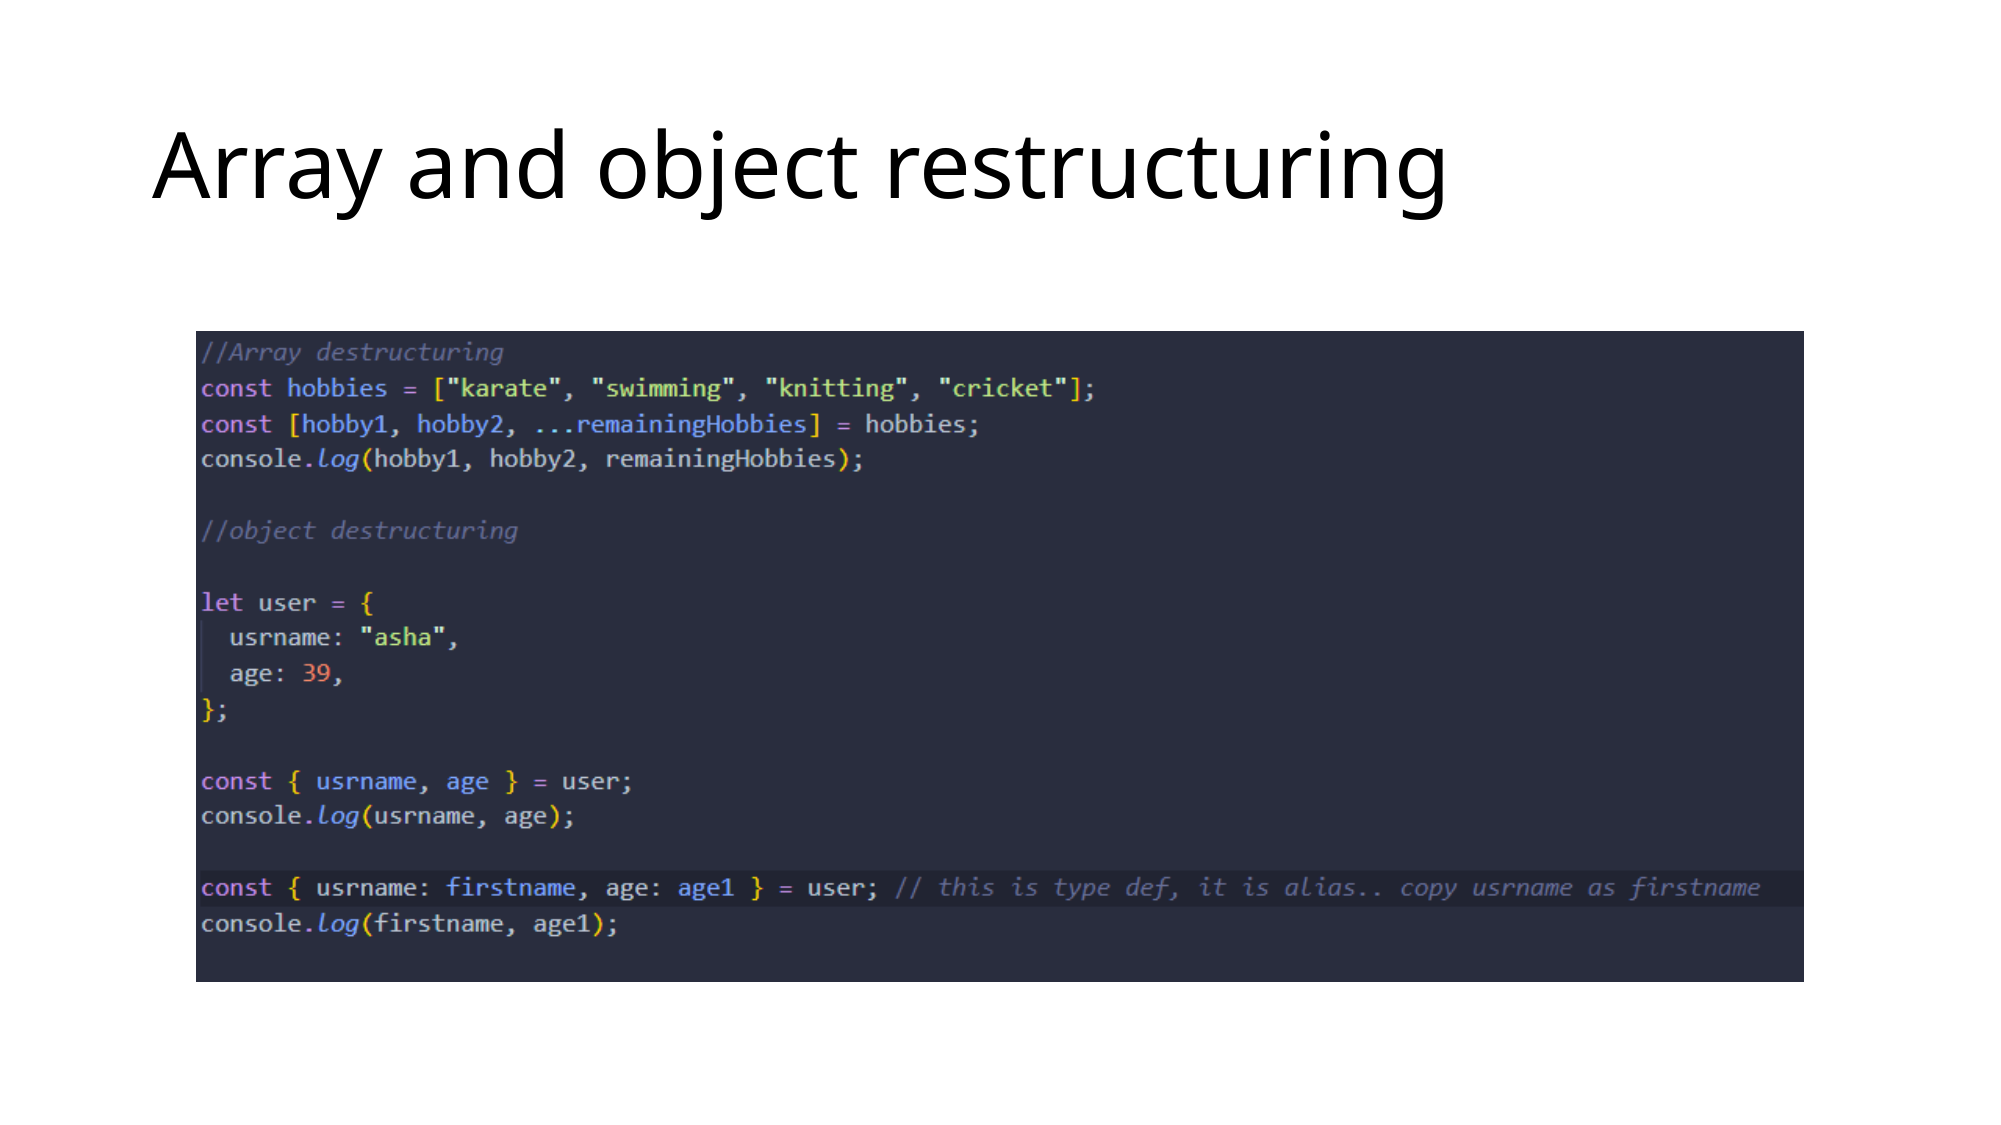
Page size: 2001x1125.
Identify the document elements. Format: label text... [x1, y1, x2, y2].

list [196, 330, 1804, 982]
title Array and object restructuring [137, 59, 1863, 278]
